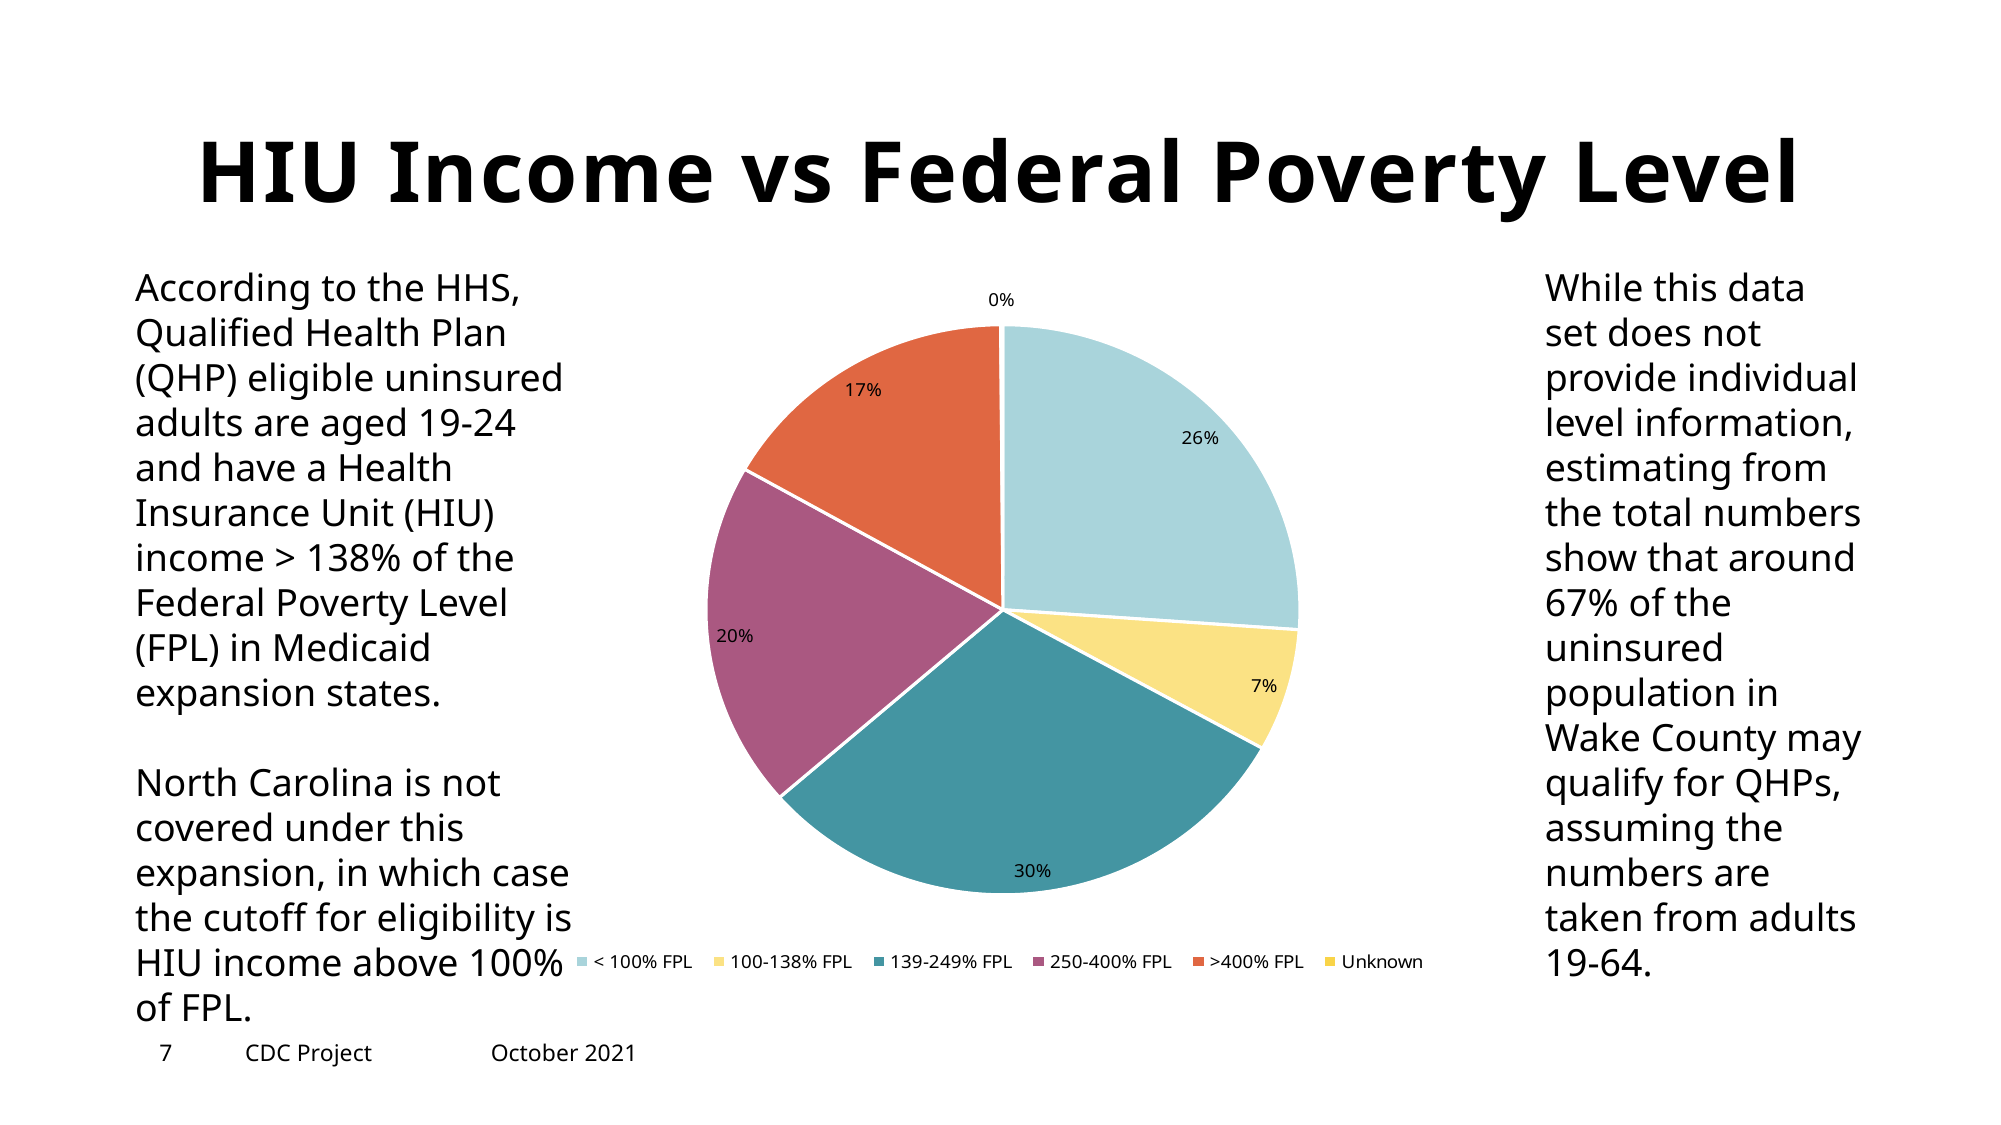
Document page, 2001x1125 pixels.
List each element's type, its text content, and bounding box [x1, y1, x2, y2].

text_box According to the HHS, Qualified Health Plan (QHP) eligible uninsured adults are aged 19-24 and have a Health Insurance Unit (HIU) income > 138% of the Federal Poverty Level (FPL) in Medicaid expansion states. North Carolina is not covered under this expansion, in which case the cutoff for eligibility is HIU income above 100% of FPL. [120, 256, 599, 1037]
slide_number 7 [159, 1038, 246, 1080]
text_box While this data set does not provide individual level information, estimating from the total numbers show that around 67% of the uninsured population in Wake County may qualify for QHPs, assuming the numbers are taken from adults 19-64. [1763, 256, 1880, 992]
chart [237, 256, 1763, 1004]
footer CDC Project [246, 1038, 491, 1080]
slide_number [491, 1038, 707, 1080]
title HIU Income vs Federal Poverty Level [191, 121, 1809, 222]
